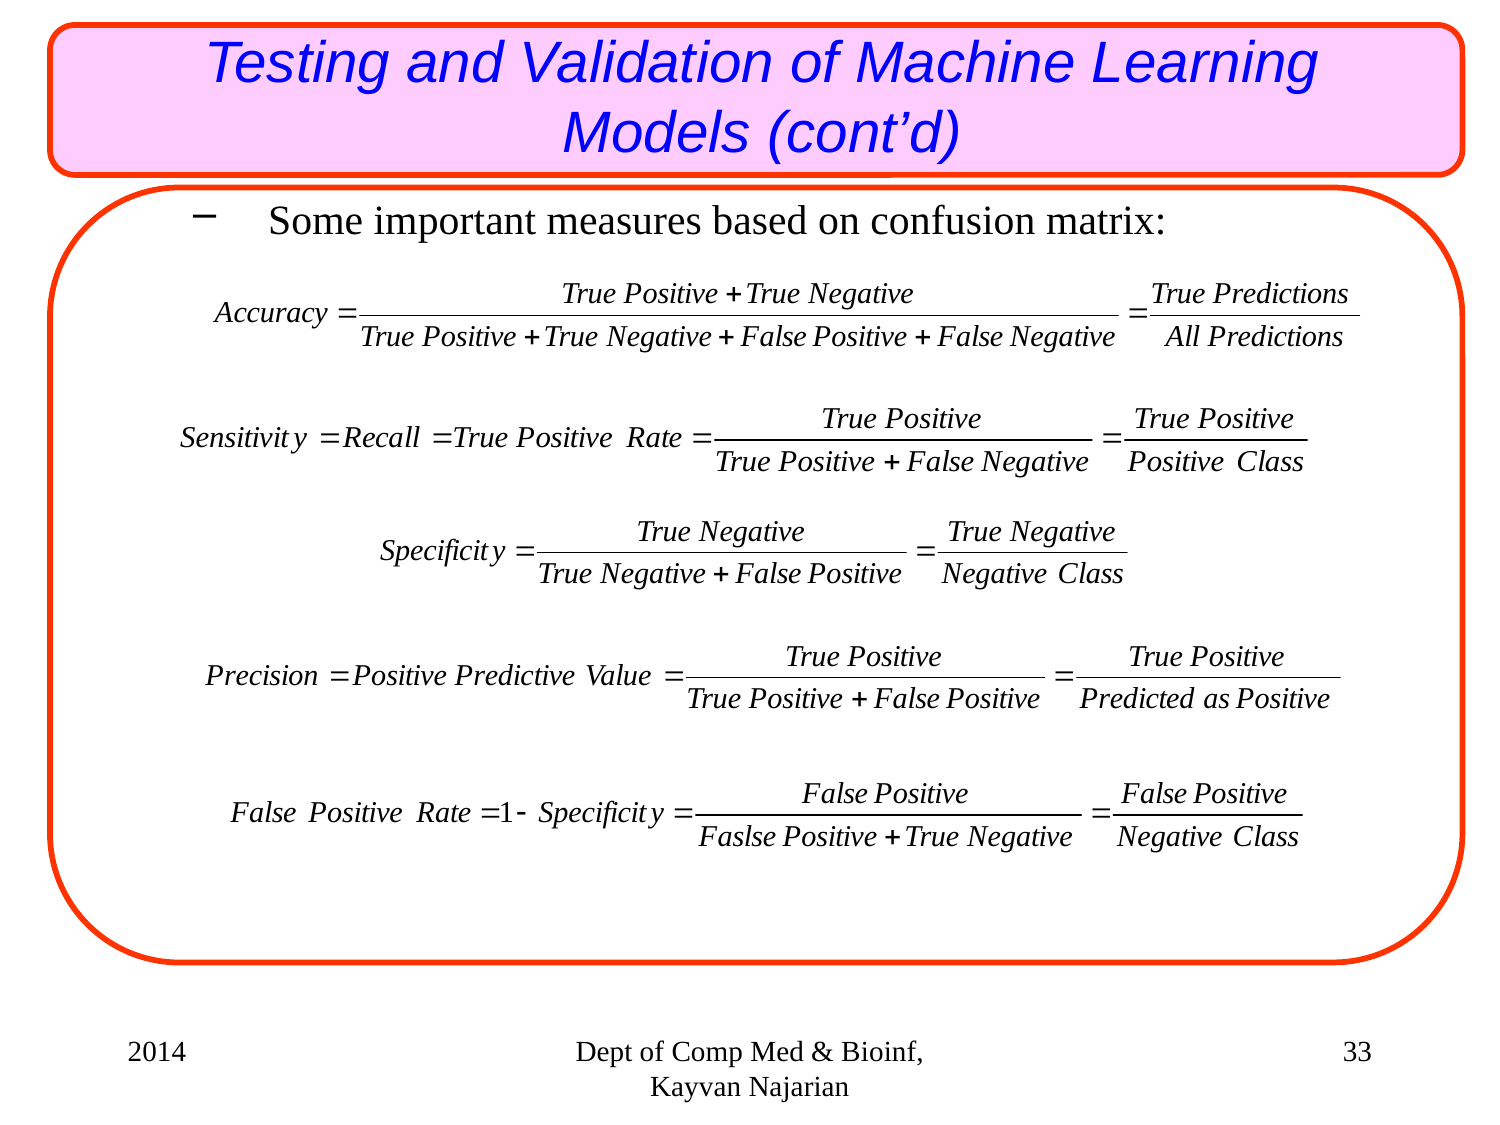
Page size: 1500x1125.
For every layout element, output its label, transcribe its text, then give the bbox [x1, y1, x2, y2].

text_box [224, 774, 1309, 861]
slide_number 2014 [112, 1025, 425, 1100]
text_box Testing and Validation of Machine Learning Models (cont’d) [124, 37, 1400, 150]
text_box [174, 399, 1314, 486]
text_box [1425, 225, 1463, 925]
footer Dept of Comp Med & Bioinf, Kayvan Najarian [512, 1025, 988, 1100]
text_box Some important measures based on confusion matrix: [112, 185, 1425, 948]
slide_number 33 [1074, 1025, 1388, 1100]
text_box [207, 274, 1367, 361]
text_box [199, 637, 1346, 724]
text_box [49, 24, 1463, 175]
text_box [119, 948, 1393, 963]
text_box [49, 206, 112, 944]
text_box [374, 512, 1135, 599]
